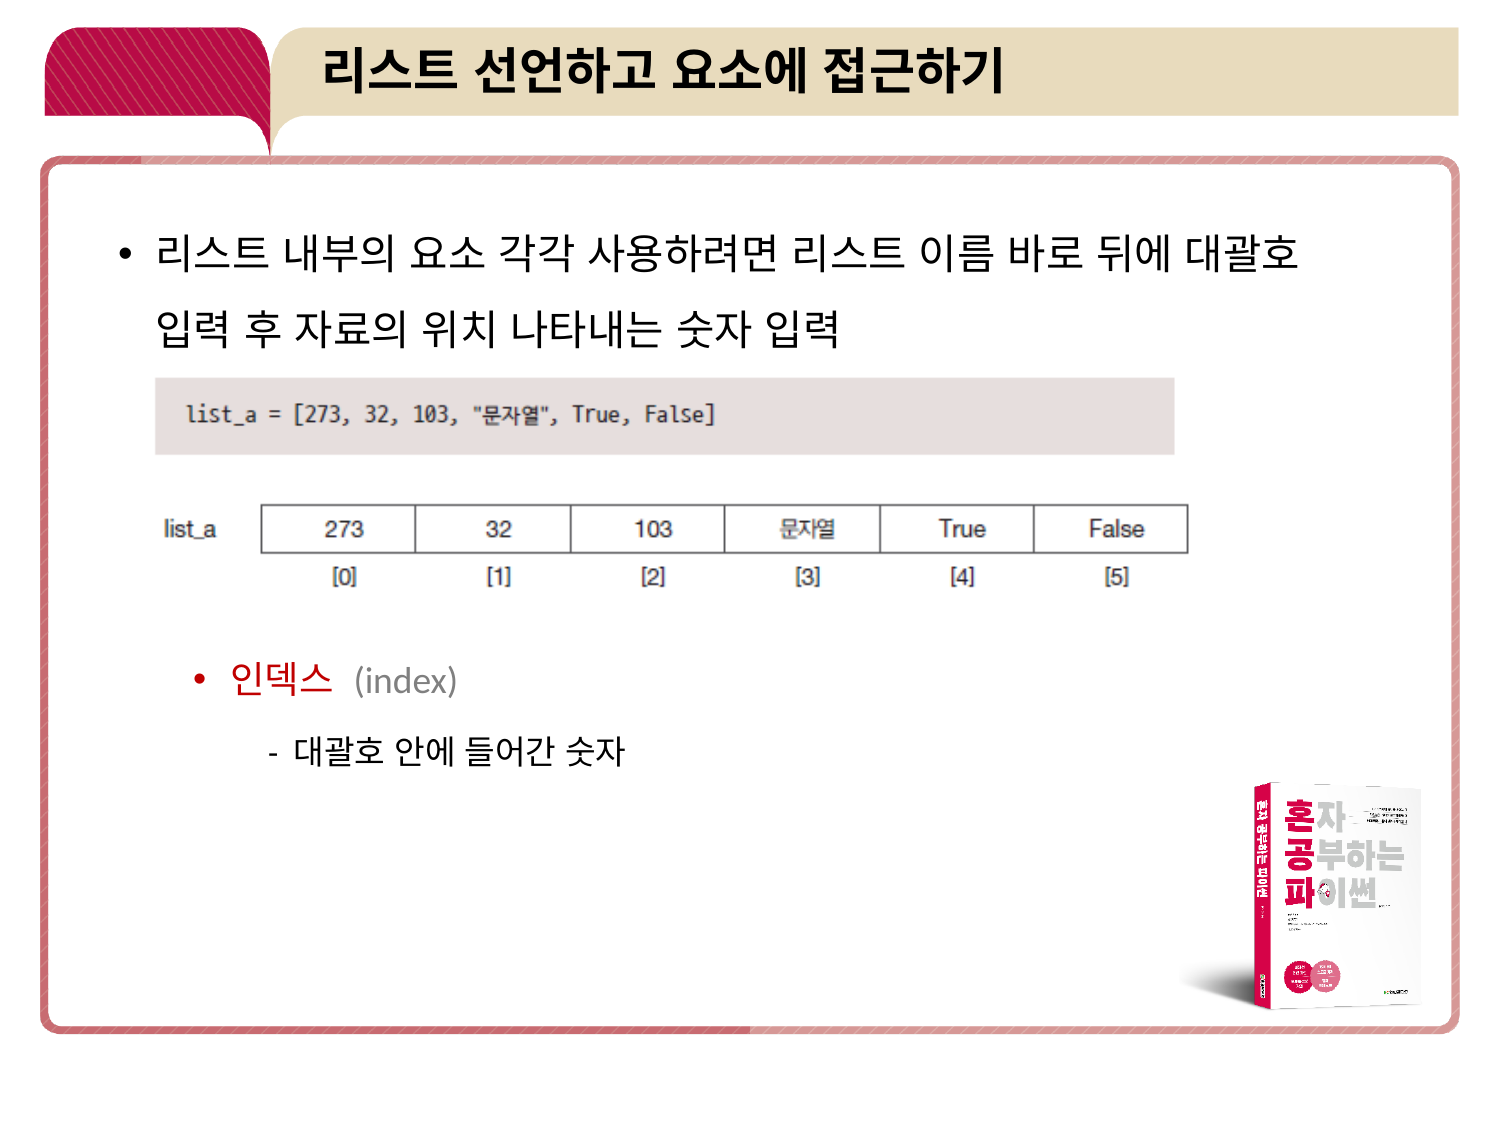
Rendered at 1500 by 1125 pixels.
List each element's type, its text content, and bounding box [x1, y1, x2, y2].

list 리스트 내부의 요소 각각 사용하려면 리스트 이름 바로 뒤에 대괄호 입력 후 자료의 위치 나타내는 숫자 입력 인덱스 (index) - 대괄호 안에 들어간 숫자 [103, 195, 1397, 1014]
picture [0, 0, 1500, 1043]
title 리스트 선언하고 요소에 접근하기 [306, 42, 1385, 105]
